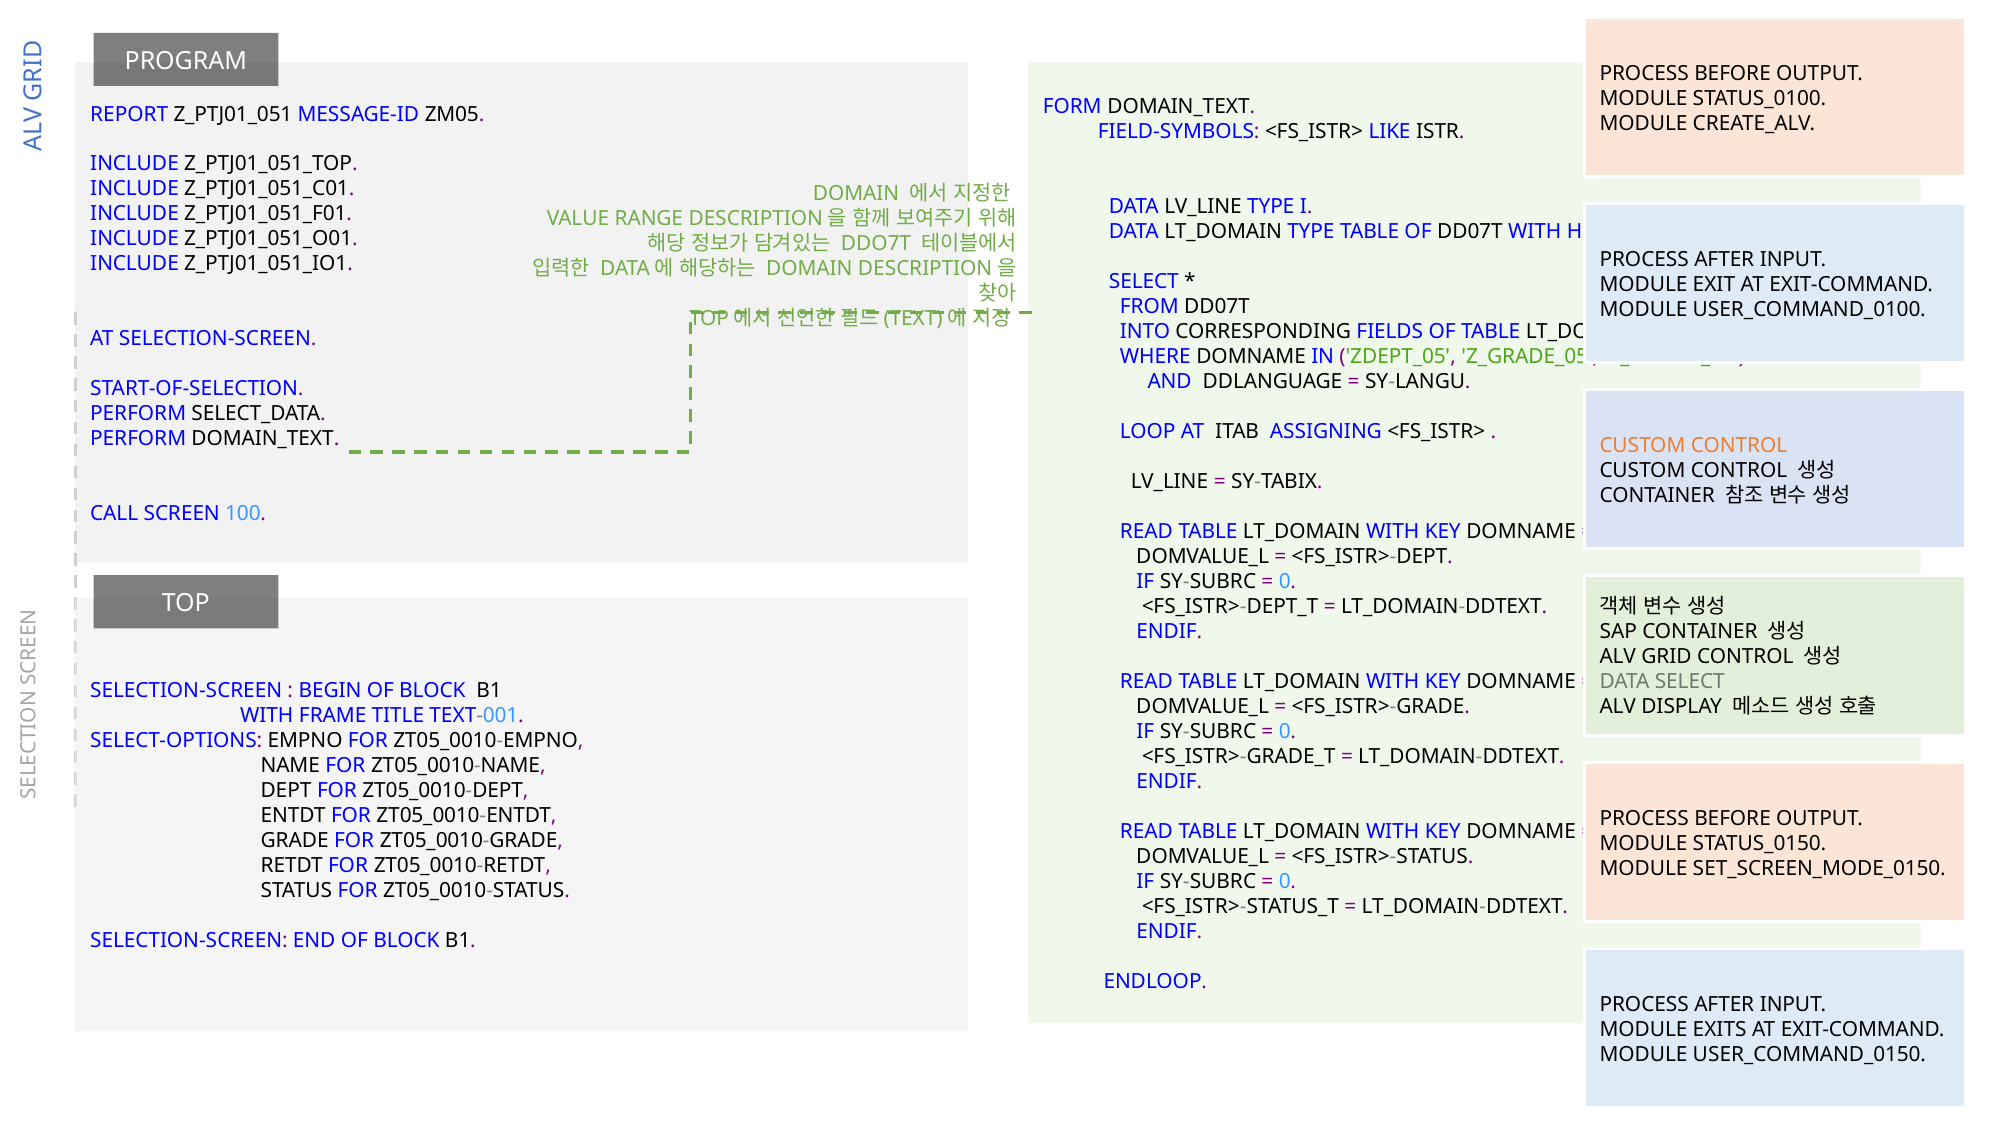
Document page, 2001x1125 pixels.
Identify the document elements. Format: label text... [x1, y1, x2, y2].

text_box DOMAIN 에서 지정한 VALUE RANGE DESCRIPTION을 함께 보여주기 위해 해당 정보가 담겨있는 DDO7T 테이블에서 입력한 DATA에 해당하는 DOMAIN DESCRIPTION을 찾아 TOP에서 선언한 필드(TEXT)에 지정 [476, 172, 1031, 312]
text_box FORM DOMAIN_TEXT. FIELD-SYMBOLS: <FS_ISTR> LIKE ISTR. DATA LV_LINE TYPE I. DATA LT_DOMAIN TYPE TABLE OF DD07T WITH HEADER LINE. SELECT * FROM DD07T INTO CORRESPONDING FIELDS OF TABLE LT_DOMAIN WHERE DOMNAME IN ('ZDEPT_05', 'Z_GRADE_05', 'Z_STATUS_05') AND DDLANGUAGE = SY-LANGU. LOOP AT ITAB ASSIGNING <FS_ISTR> . LV_LINE = SY-TABIX. READ TABLE LT_DOMAIN WITH KEY DOMNAME = 'ZDEPT_05' DOMVALUE_L = <FS_ISTR>-DEPT. IF SY-SUBRC = 0. <FS_ISTR>-DEPT_T = LT_DOMAIN-DDTEXT. ENDIF. READ TABLE LT_DOMAIN WITH KEY DOMNAME = 'Z_GRADE_05' DOMVALUE_L = <FS_ISTR>-GRADE. IF SY-SUBRC = 0. <FS_ISTR>-GRADE_T = LT_DOMAIN-DDTEXT. ENDIF. READ TABLE LT_DOMAIN WITH KEY DOMNAME = 'Z_STATUS_05' DOMVALUE_L = <FS_ISTR>-STATUS. IF SY-SUBRC = 0. <FS_ISTR>-STATUS_T = LT_DOMAIN-DDTEXT. ENDIF. ENDLOOP. [1027, 62, 1584, 1024]
text_box ALV GRID [0, 12, 63, 181]
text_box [348, 312, 1032, 452]
text_box SELECTION-SCREEN : BEGIN OF BLOCK B1 WITH FRAME TITLE TEXT-001. SELECT-OPTIONS: EMPNO FOR ZT05_0010-EMPNO, NAME FOR ZT05_0010-NAME, DEPT FOR ZT05_0010-DEPT, ENTDT FOR ZT05_0010-ENTDT, GRADE FOR ZT05_0010-GRADE, RETDT FOR ZT05_0010-RETDT, STATUS FOR ZT05_0010-STATUS. SELECTION-SCREEN: END OF BLOCK B1. [75, 597, 968, 1032]
text_box TOP [93, 575, 279, 629]
text_box REPORT Z_PTJ01_051 MESSAGE-ID ZM05. INCLUDE Z_PTJ01_051_TOP. INCLUDE Z_PTJ01_051_C01. INCLUDE Z_PTJ01_051_F01. INCLUDE Z_PTJ01_051_O01. INCLUDE Z_PTJ01_051_IO1. AT SELECTION-SCREEN. START-OF-SELECTION. PERFORM SELECT_DATA. PERFORM DOMAIN_TEXT. CALL SCREEN 100. [75, 62, 968, 563]
text_box SELECTION SCREEN [7, 521, 63, 815]
text_box PROGRAM [93, 32, 279, 86]
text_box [1584, 17, 1966, 1108]
